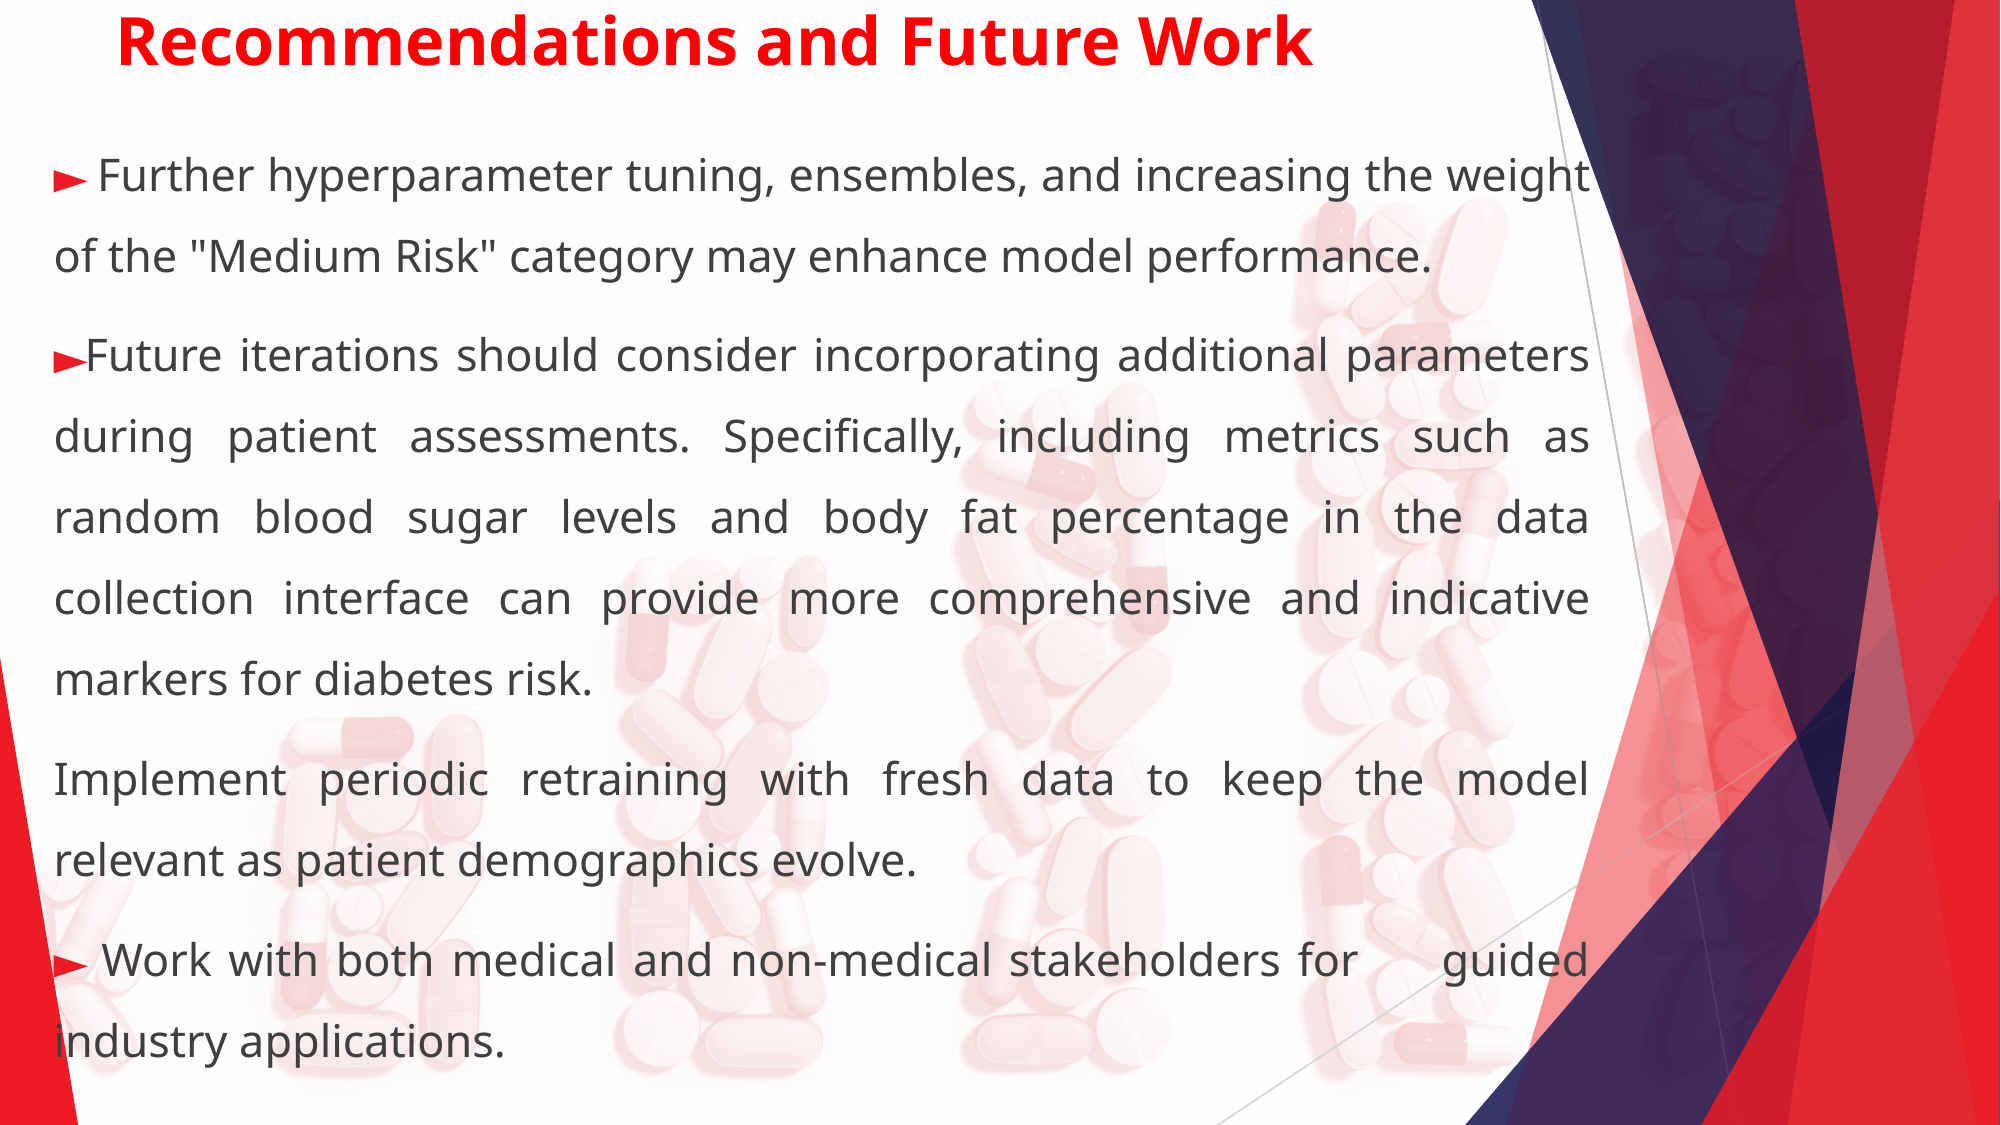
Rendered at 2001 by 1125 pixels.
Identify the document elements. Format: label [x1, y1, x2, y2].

text_box [0, 0, 2000, 1125]
